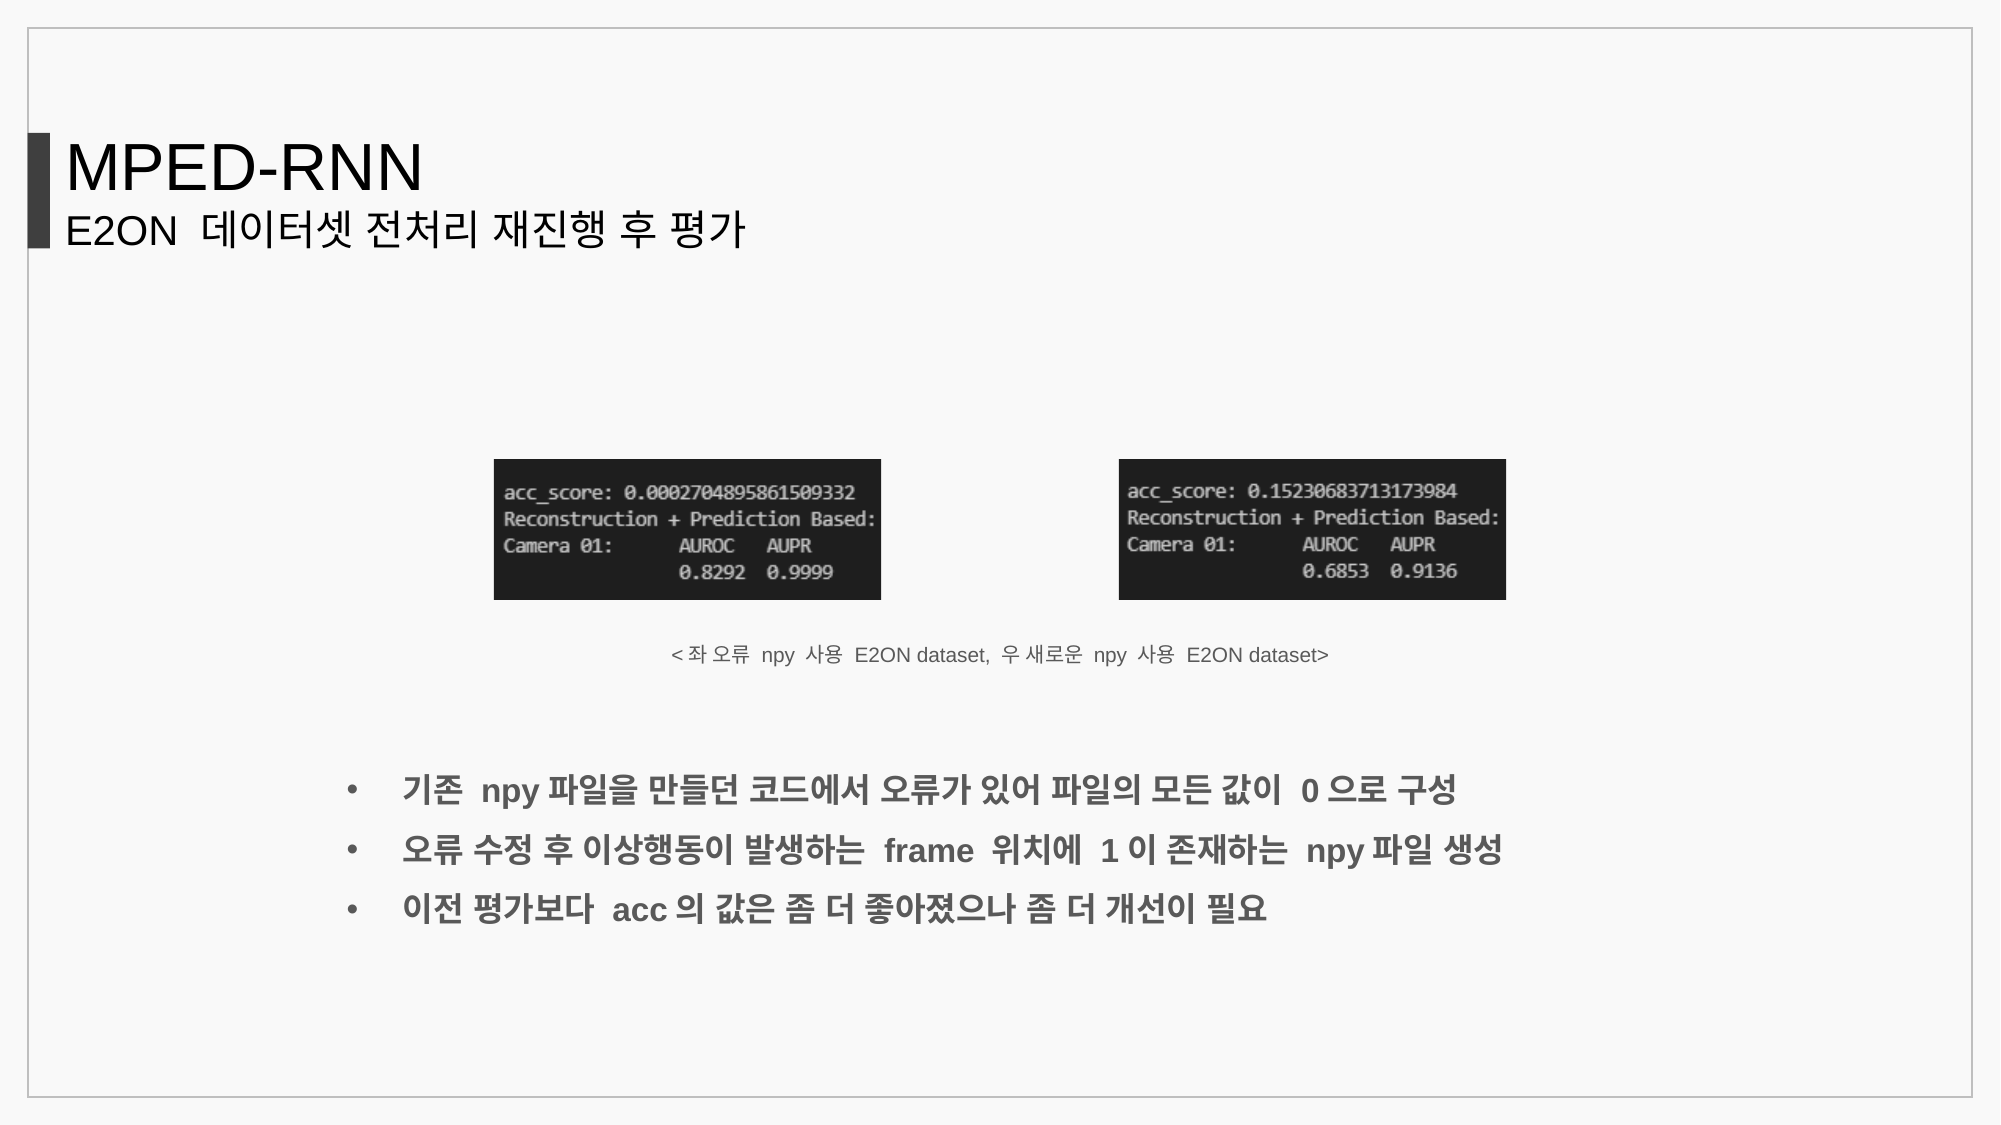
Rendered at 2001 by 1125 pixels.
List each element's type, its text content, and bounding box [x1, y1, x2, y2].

text_box 기존 npy파일을 만들던 코드에서 오류가 있어 파일의 모든 값이 0으로 구성 오류 수정 후 이상행동이 발생하는 frame 위치에 1이 존재하는 npy파일 생성 이전 평가보다 acc의 값은 좀 더 좋아졌으나 좀 더 개선이 필요 [331, 741, 1669, 936]
text_box MPED-RNN E2ON 데이터셋 전처리 재진행 후 평가 [49, 116, 882, 262]
picture [493, 459, 882, 601]
text_box [27, 27, 1973, 1098]
text_box [27, 132, 49, 249]
picture [1118, 459, 1507, 601]
text_box <좌 오류 npy 사용 E2ON dataset, 우 새로운 npy 사용 E2ON dataset> [493, 634, 1507, 675]
